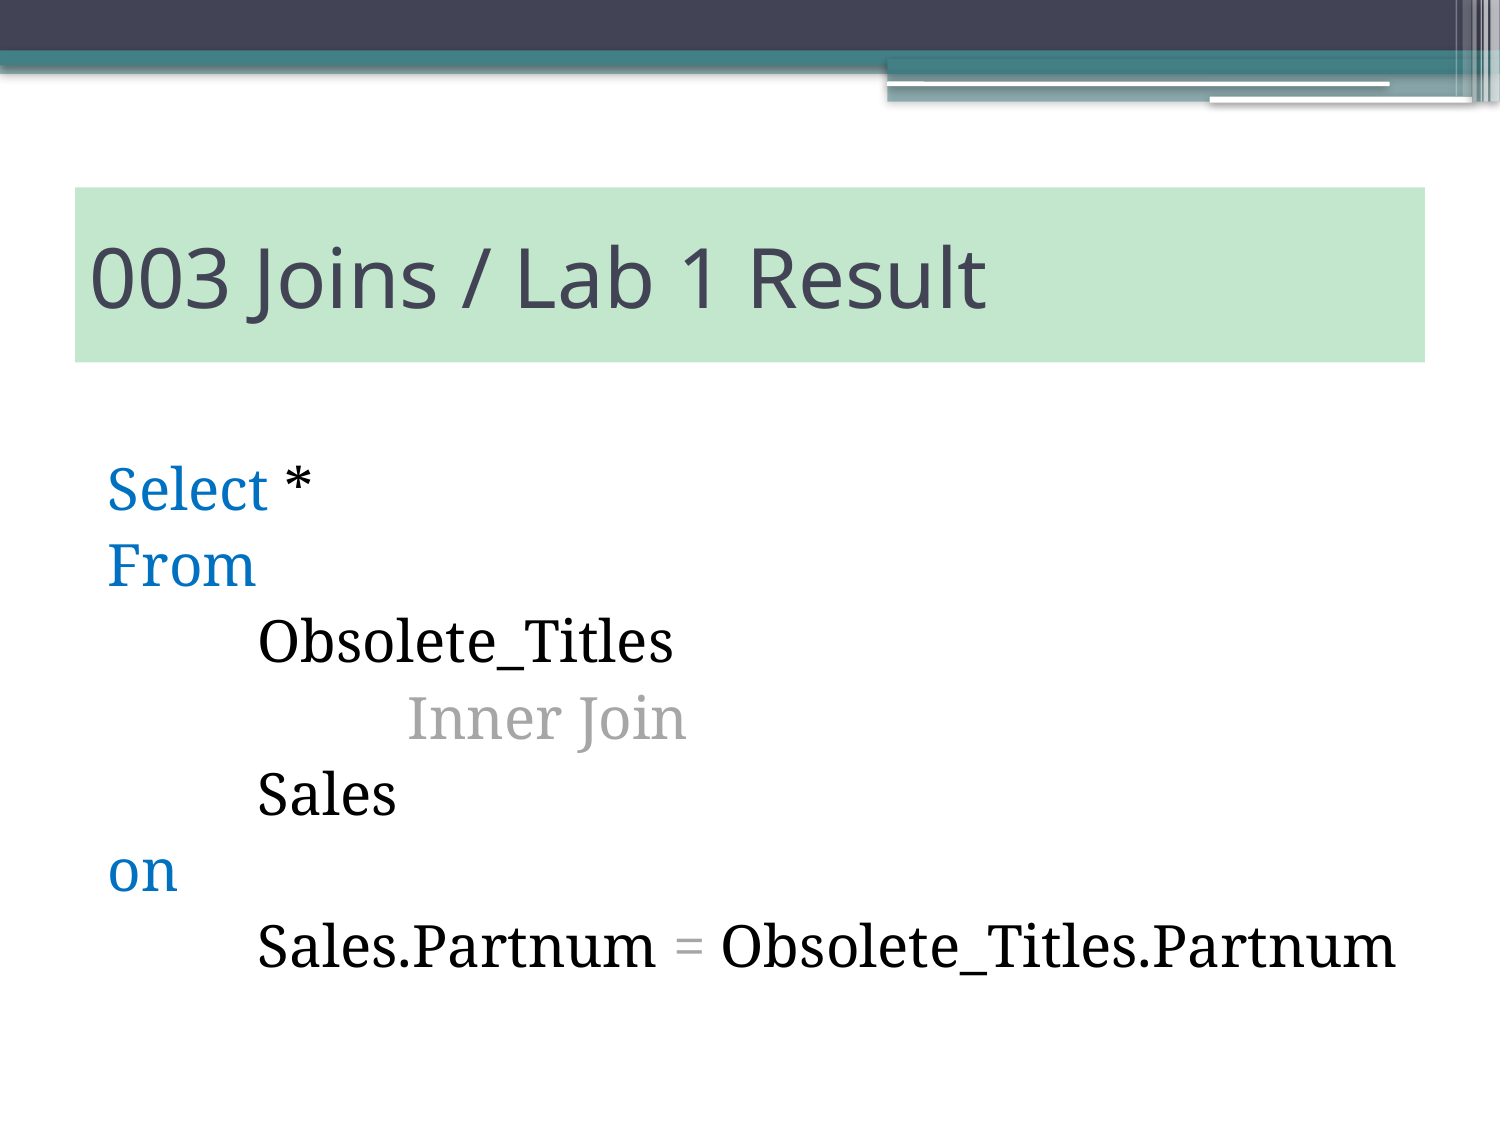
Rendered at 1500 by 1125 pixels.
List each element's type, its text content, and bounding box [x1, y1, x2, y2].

title 003 Joins / Lab 1 Result [75, 187, 1425, 363]
list Select * From Obsolete_Titles Inner Join Sales on Sales.Partnum = Obsolete_Titles.Partnum [75, 368, 1425, 1079]
